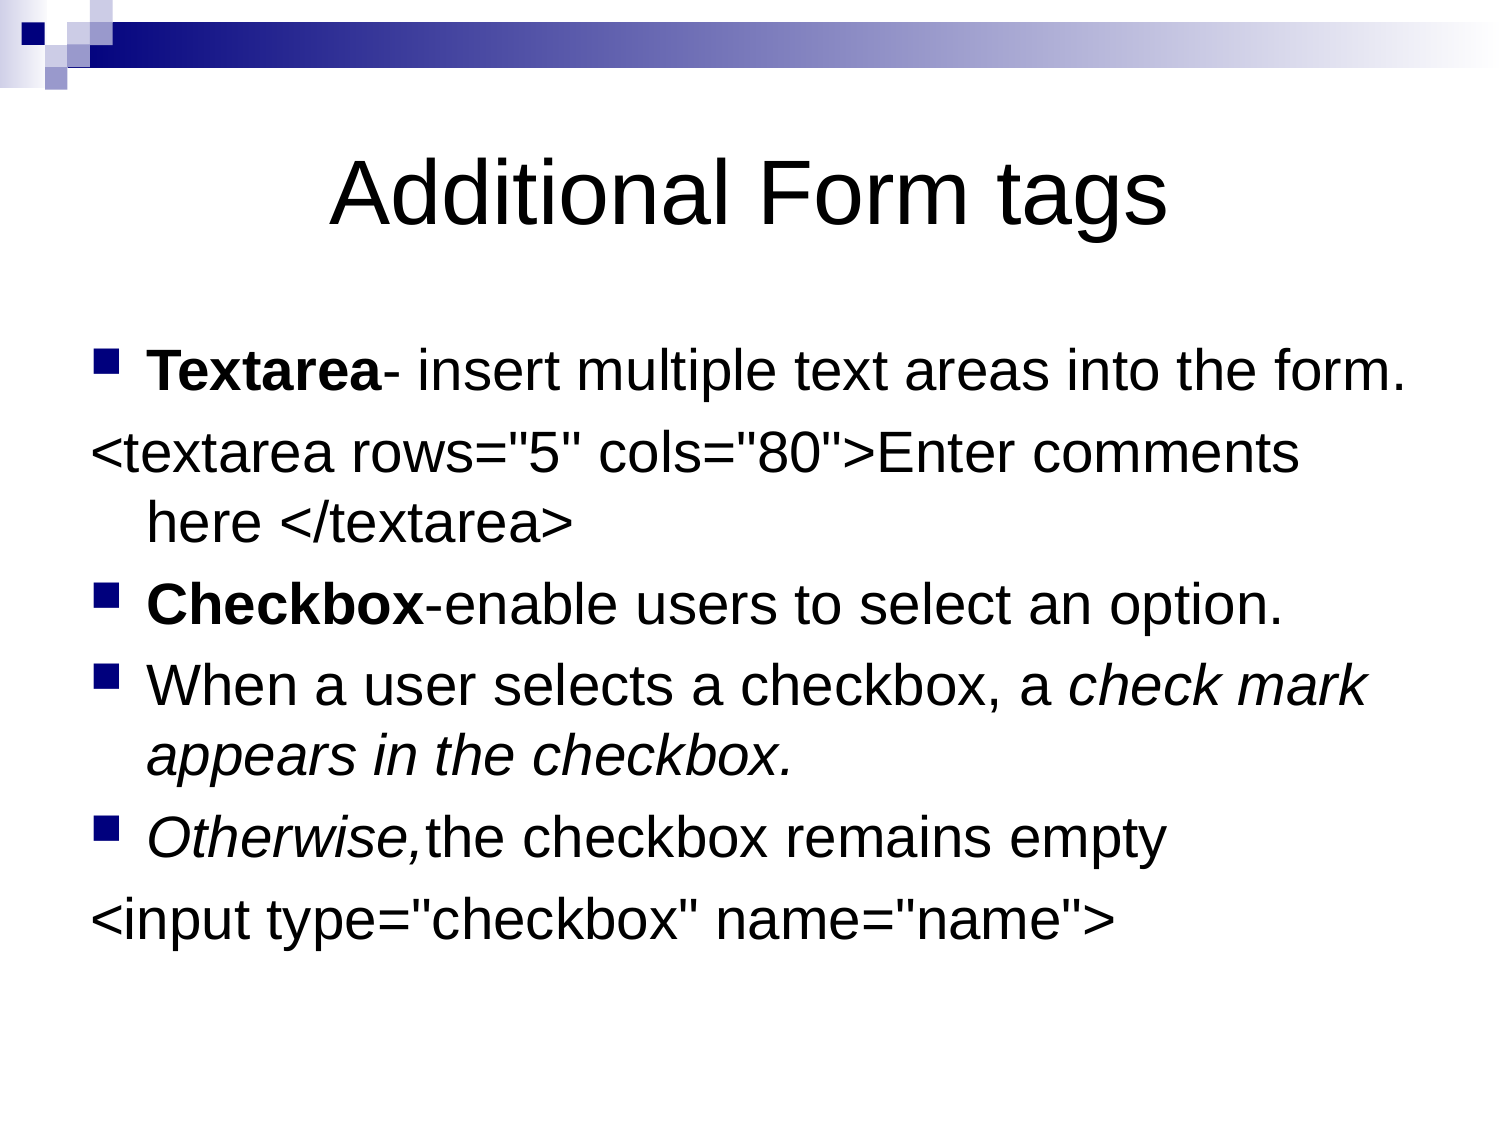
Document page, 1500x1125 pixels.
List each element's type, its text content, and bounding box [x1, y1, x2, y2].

list Textarea- insert multiple text areas into the form. <textarea rows="5" cols="80">Enter comments here </textarea> Checkbox-enable users to select an option. When a user selects a checkbox, a check mark appears in the checkbox. Otherwise,the checkbox remains empty <input type="checkbox" name="name"> [74, 324, 1426, 1101]
title Additional Form tags [74, 74, 1426, 301]
